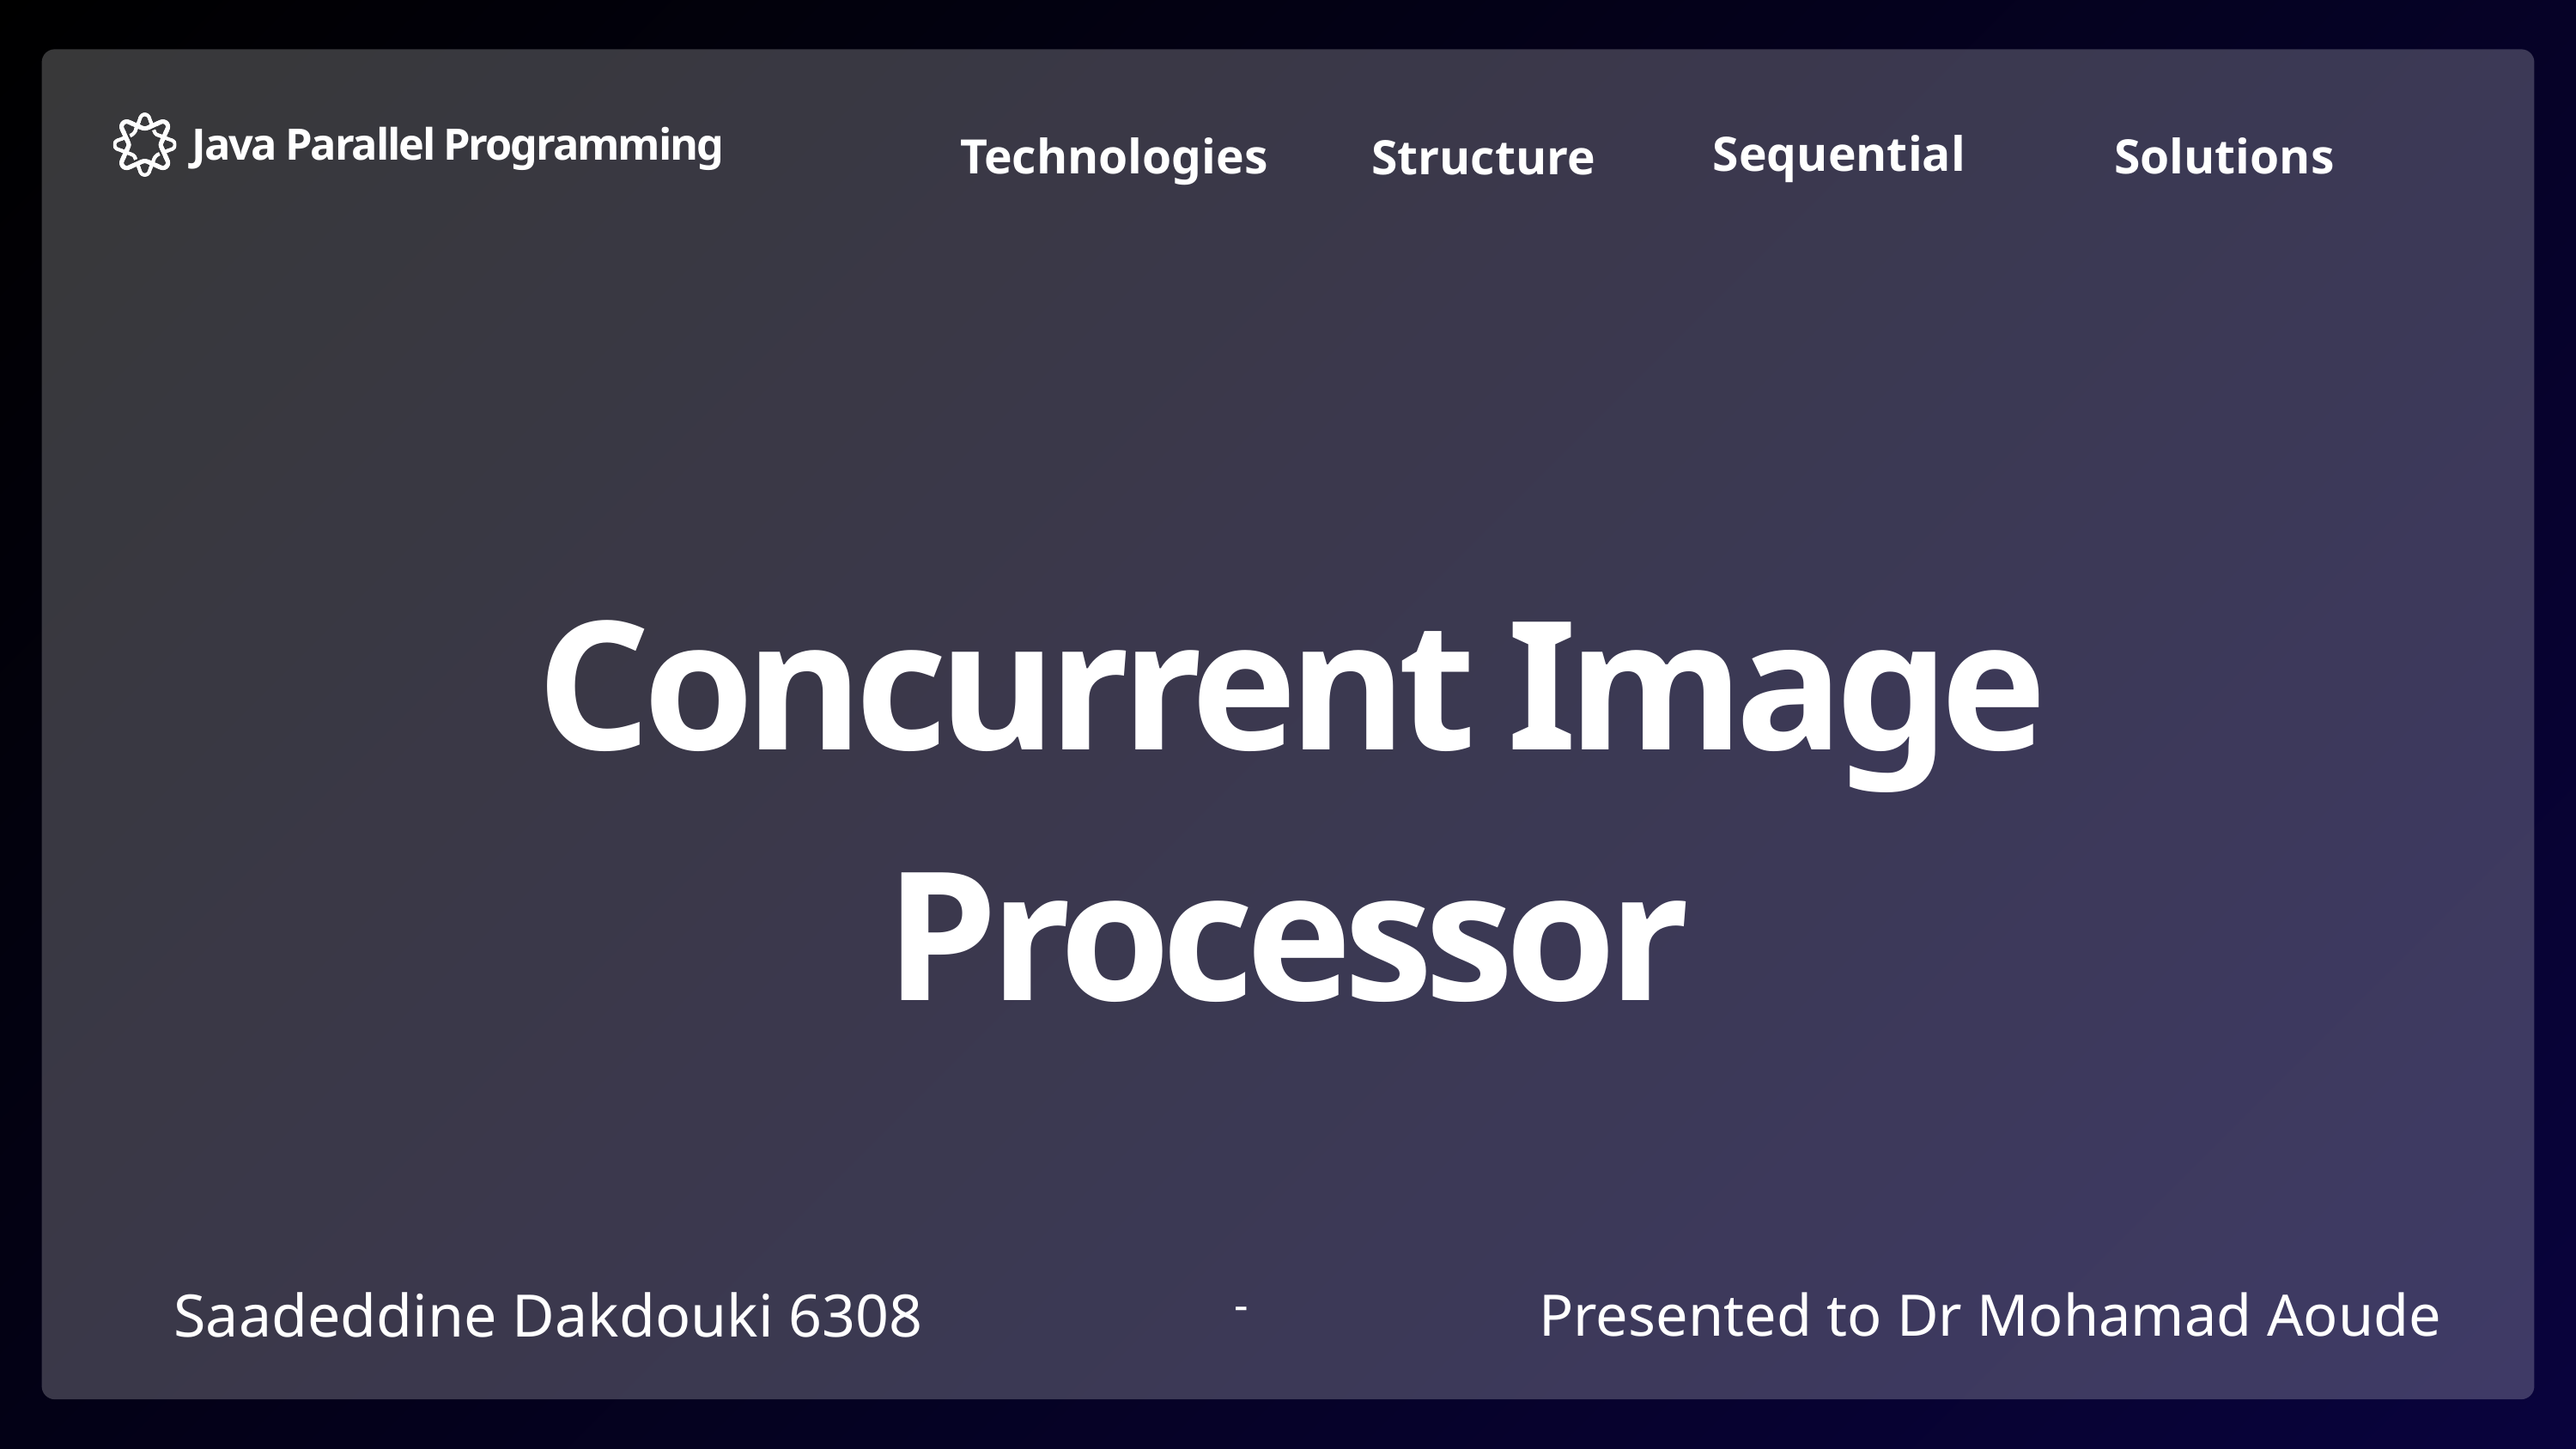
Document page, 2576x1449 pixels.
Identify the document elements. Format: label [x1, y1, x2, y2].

text_box [41, 49, 2535, 1400]
